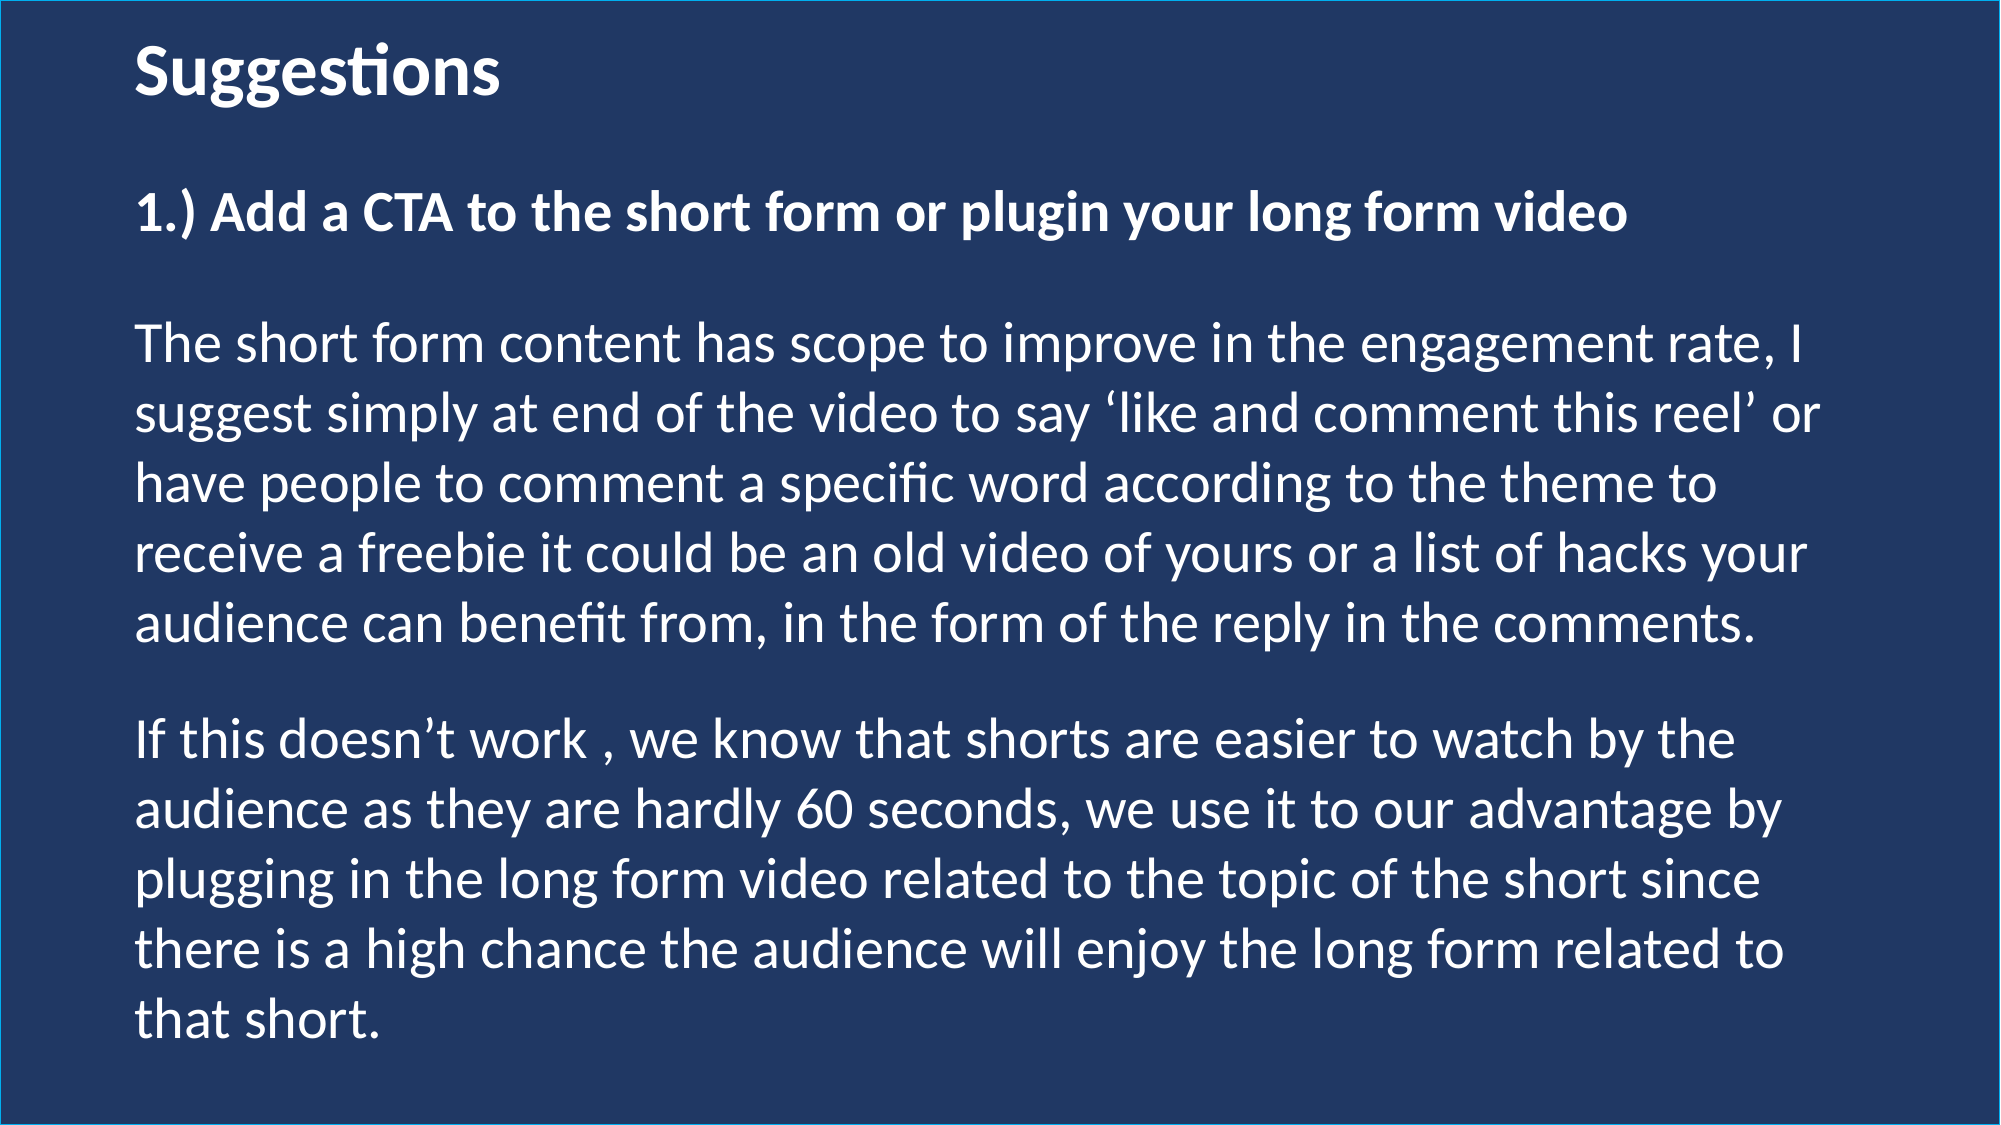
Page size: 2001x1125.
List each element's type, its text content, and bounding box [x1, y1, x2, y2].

text_box If this doesn’t work , we know that shorts are easier to watch by the audience as they are hardly 60 seconds, we use it to our advantage by plugging in the long form video related to the topic of the short since there is a high chance the audience will enjoy the long form related to that short. [119, 693, 1881, 1058]
text_box The short form content has scope to improve in the engagement rate, I suggest simply at end of the video to say ‘like and comment this reel’ or have people to comment a specific word according to the theme to receive a freebie it could be an old video of yours or a list of hacks your audience can benefit from, in the form of the reply in the comments. [119, 296, 1881, 662]
text_box Suggestions [119, 12, 1644, 118]
text_box [0, 0, 2000, 1125]
text_box 1.) Add a CTA to the short form or plugin your long form video [119, 166, 1881, 251]
